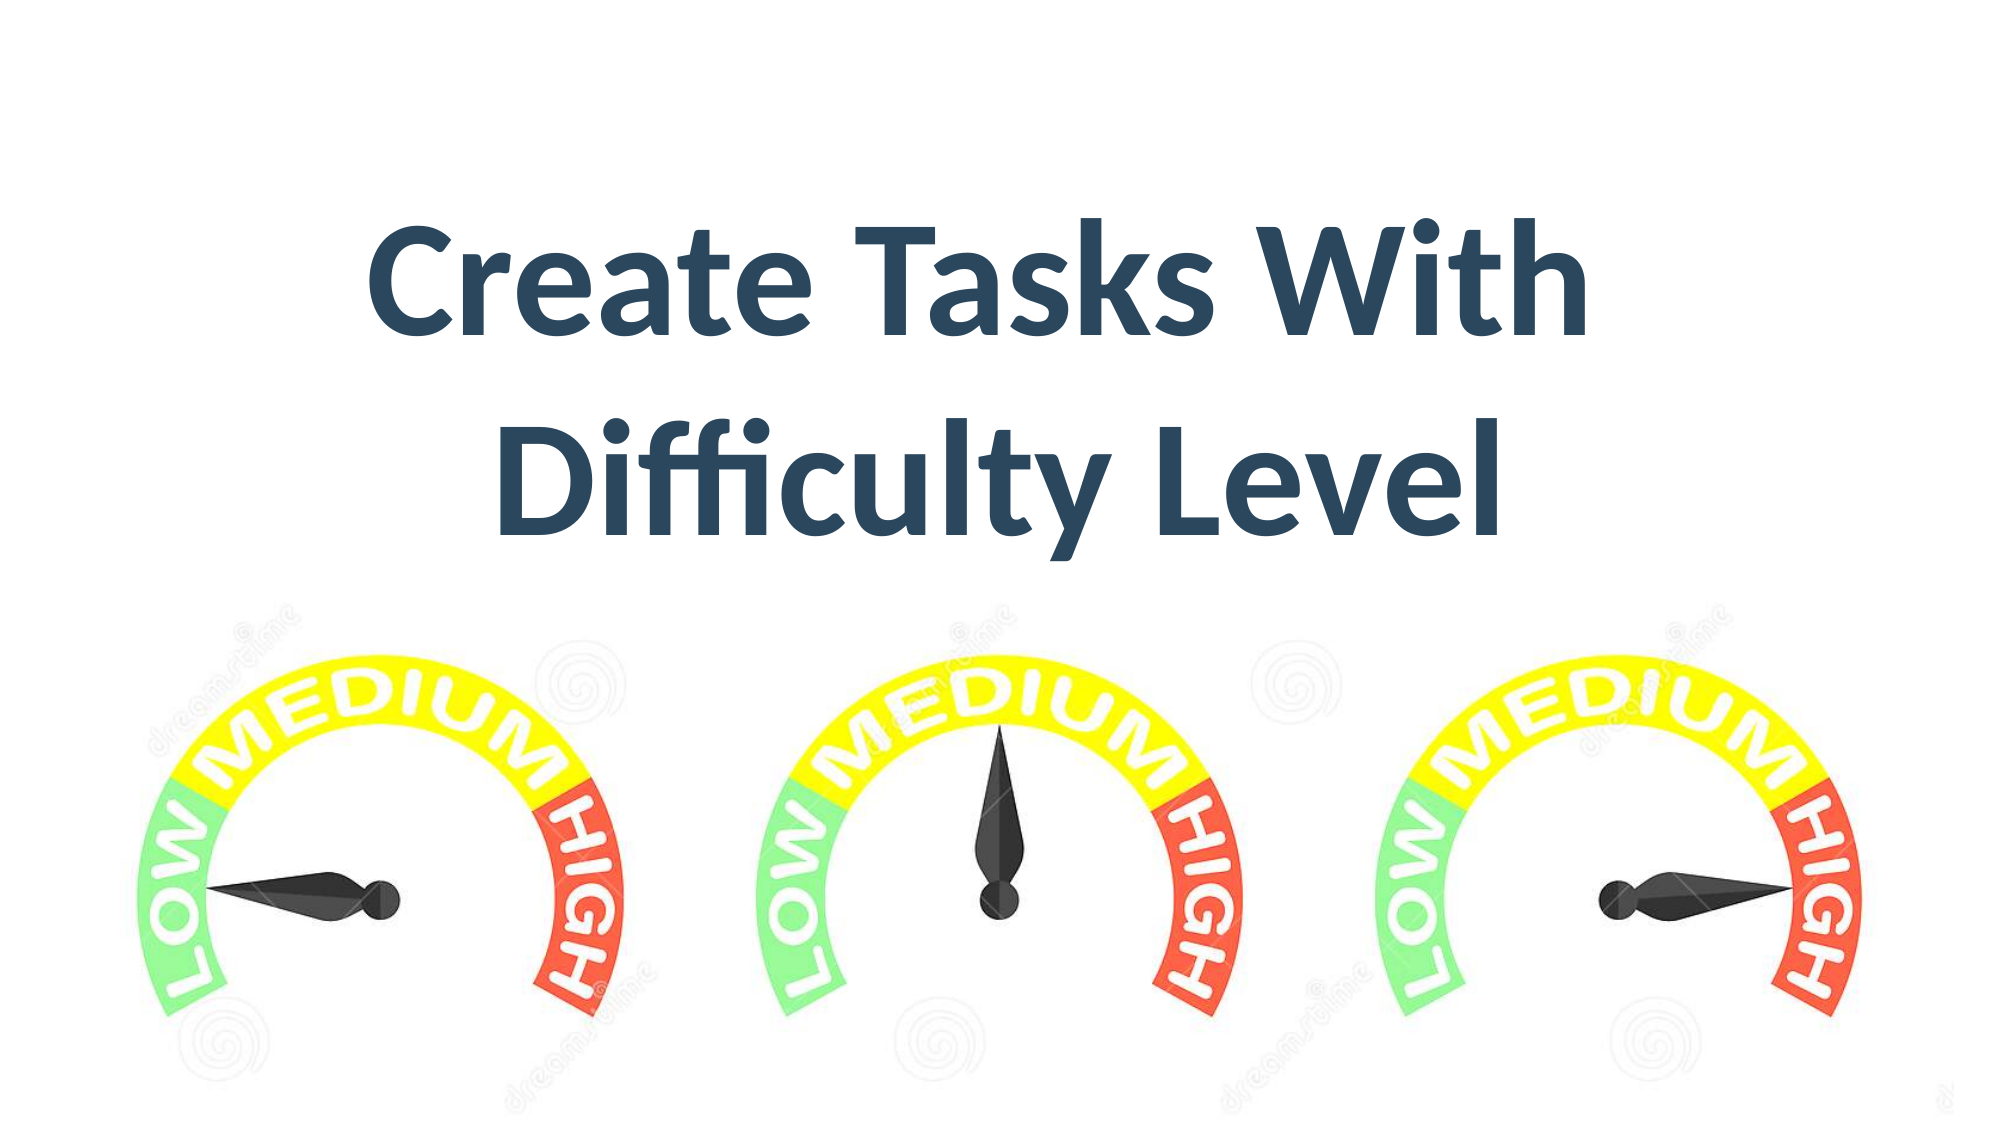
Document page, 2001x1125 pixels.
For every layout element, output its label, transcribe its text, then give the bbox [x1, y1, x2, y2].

text_box Create Tasks With Difficulty Level [351, 161, 1649, 478]
picture [45, 478, 1954, 1125]
